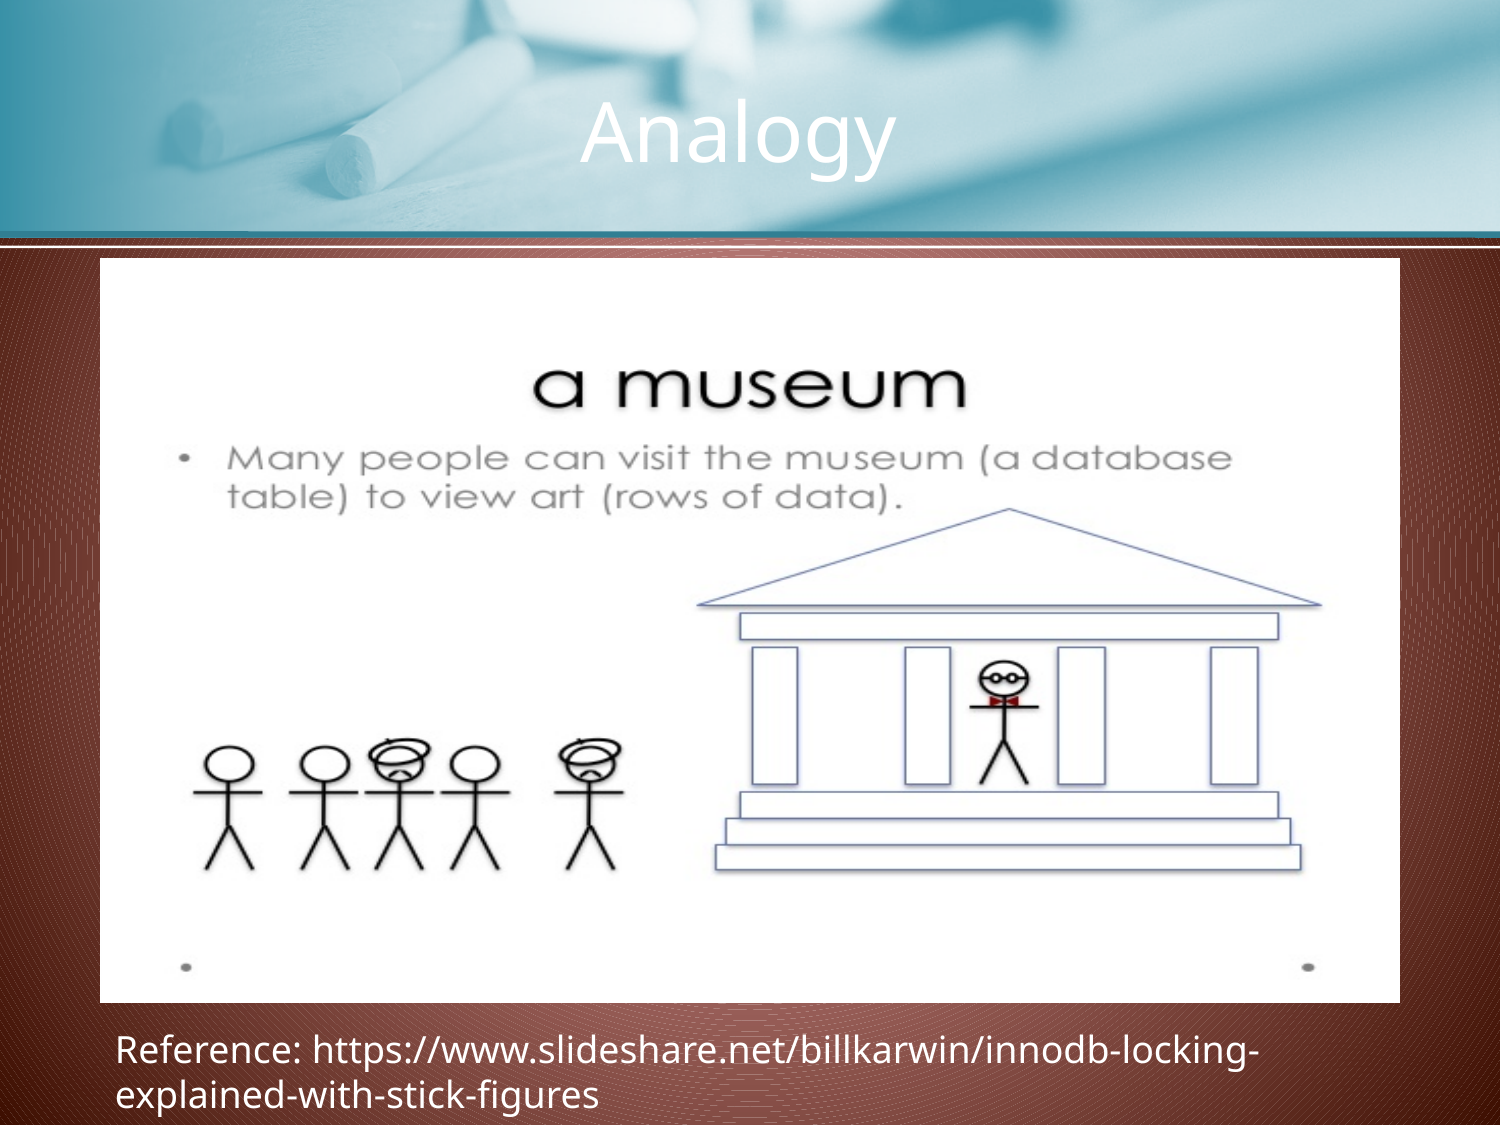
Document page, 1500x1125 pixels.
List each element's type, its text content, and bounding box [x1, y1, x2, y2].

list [100, 258, 1400, 1003]
text_box Reference: https://www.slideshare.net/billkarwin/innodb-locking-explained-with-stick-figures [100, 1018, 1388, 1124]
title Analogy [75, 24, 1425, 233]
